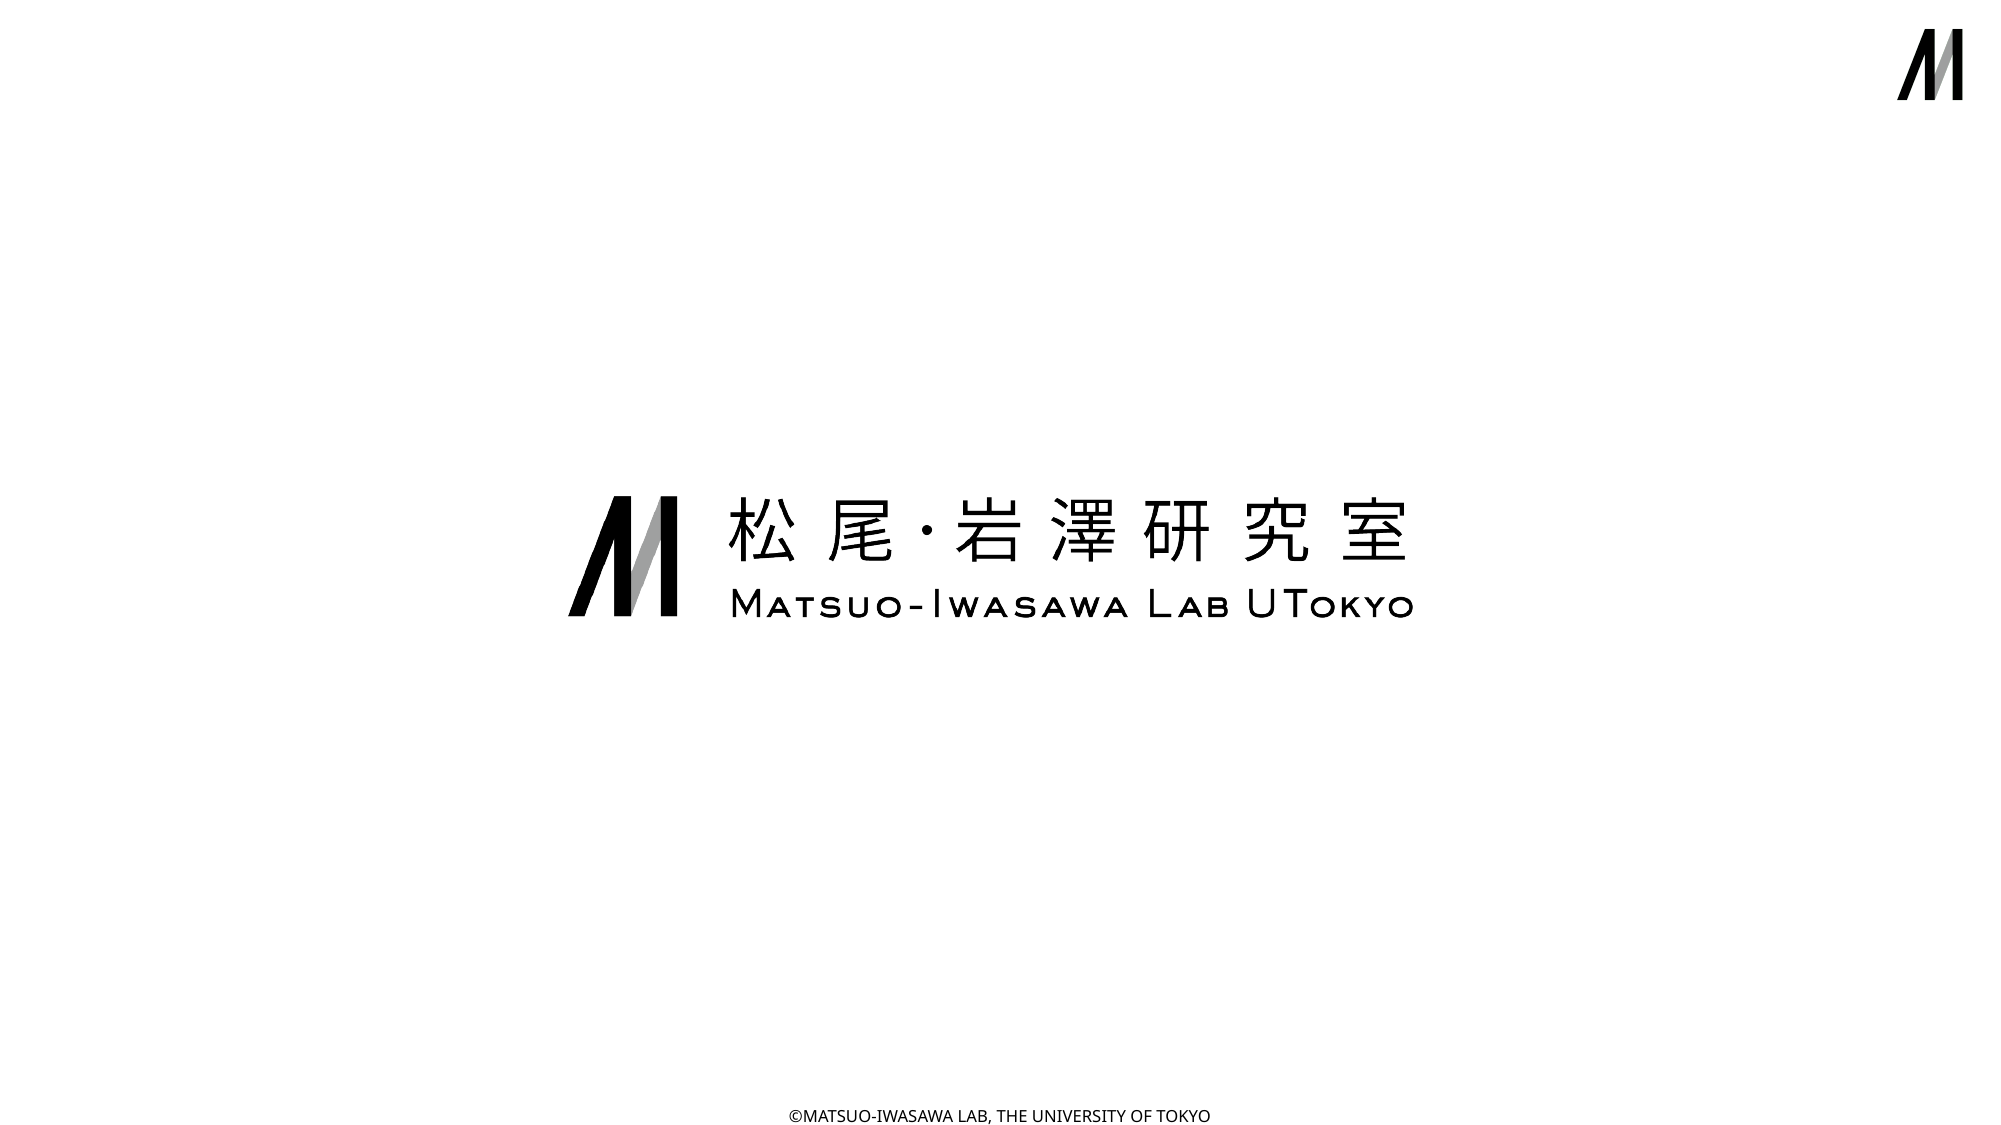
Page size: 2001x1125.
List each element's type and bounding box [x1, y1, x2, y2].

picture [1873, 0, 2001, 129]
picture [567, 494, 1433, 631]
